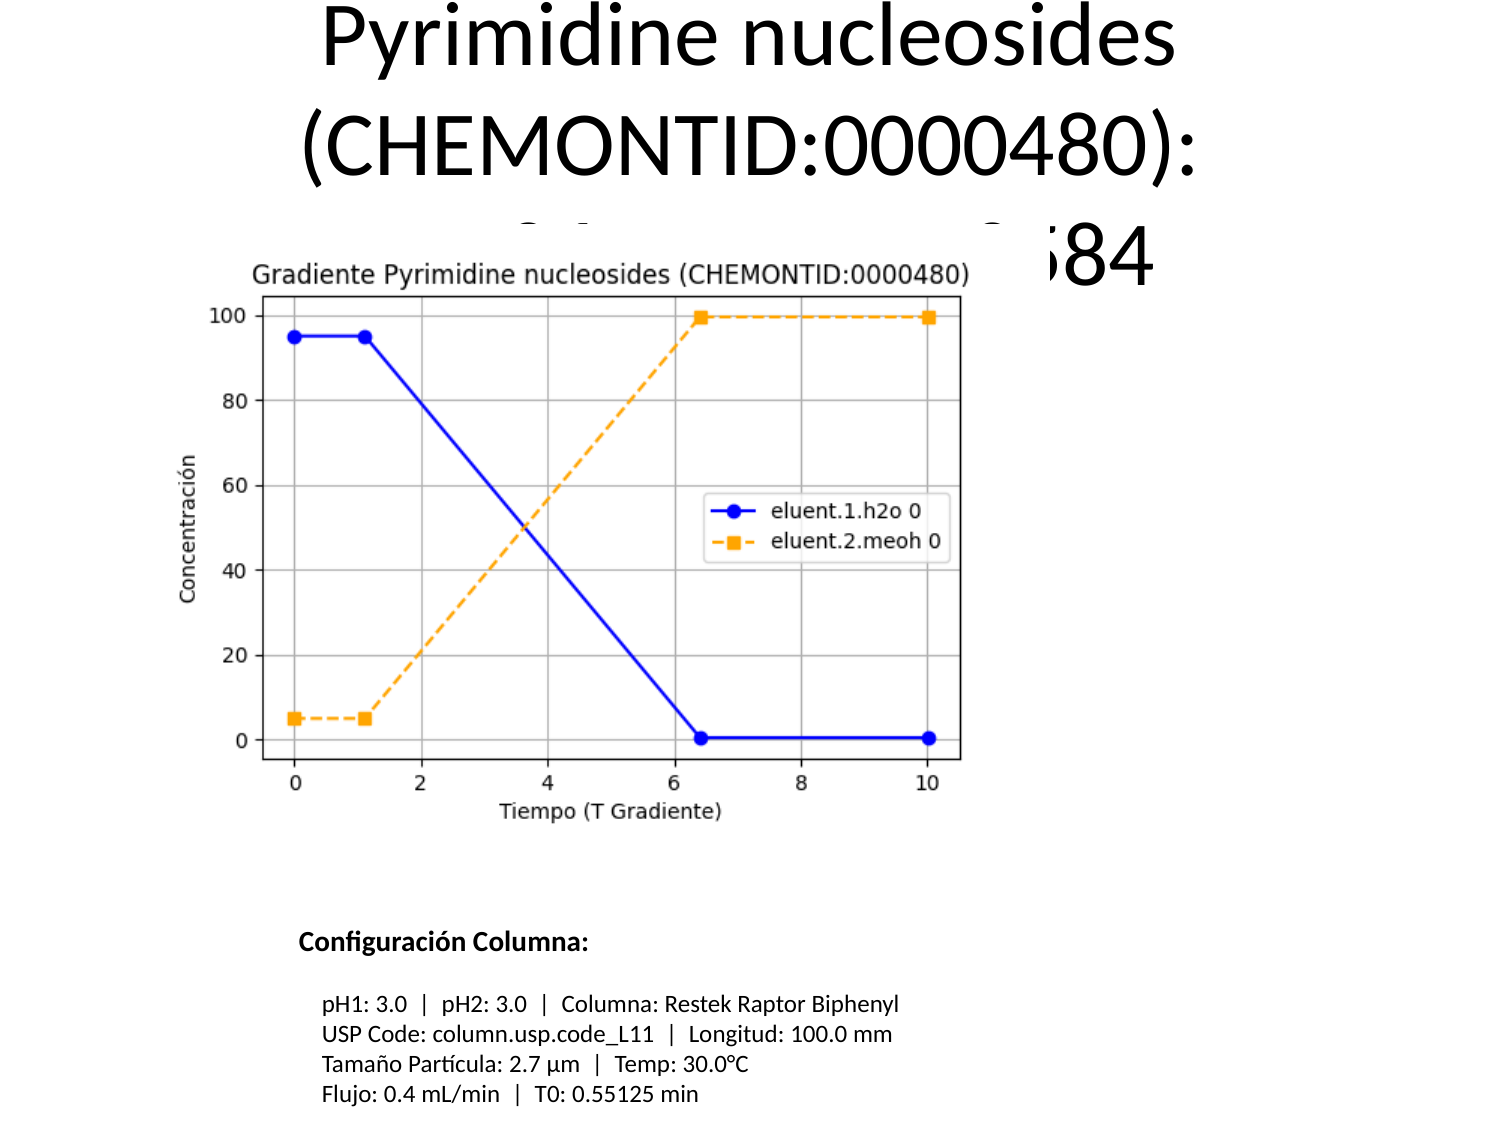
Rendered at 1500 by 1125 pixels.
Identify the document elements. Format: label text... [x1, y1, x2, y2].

text_box Configuración Columna: pH1: 3.0 | pH2: 3.0 | Columna: Restek Raptor Biphenyl USP Code: column.usp.code_L11 | Longitud: 100.0 mm Tamaño Partícula: 2.7 µm | Temp: 30.0°C Flujo: 0.4 mL/min | T0: 0.55125 min [284, 869, 916, 1125]
picture [149, 224, 1051, 826]
title Pyrimidine nucleosides (CHEMONTID:0000480): 0.9386972113328584 [75, 45, 1425, 233]
